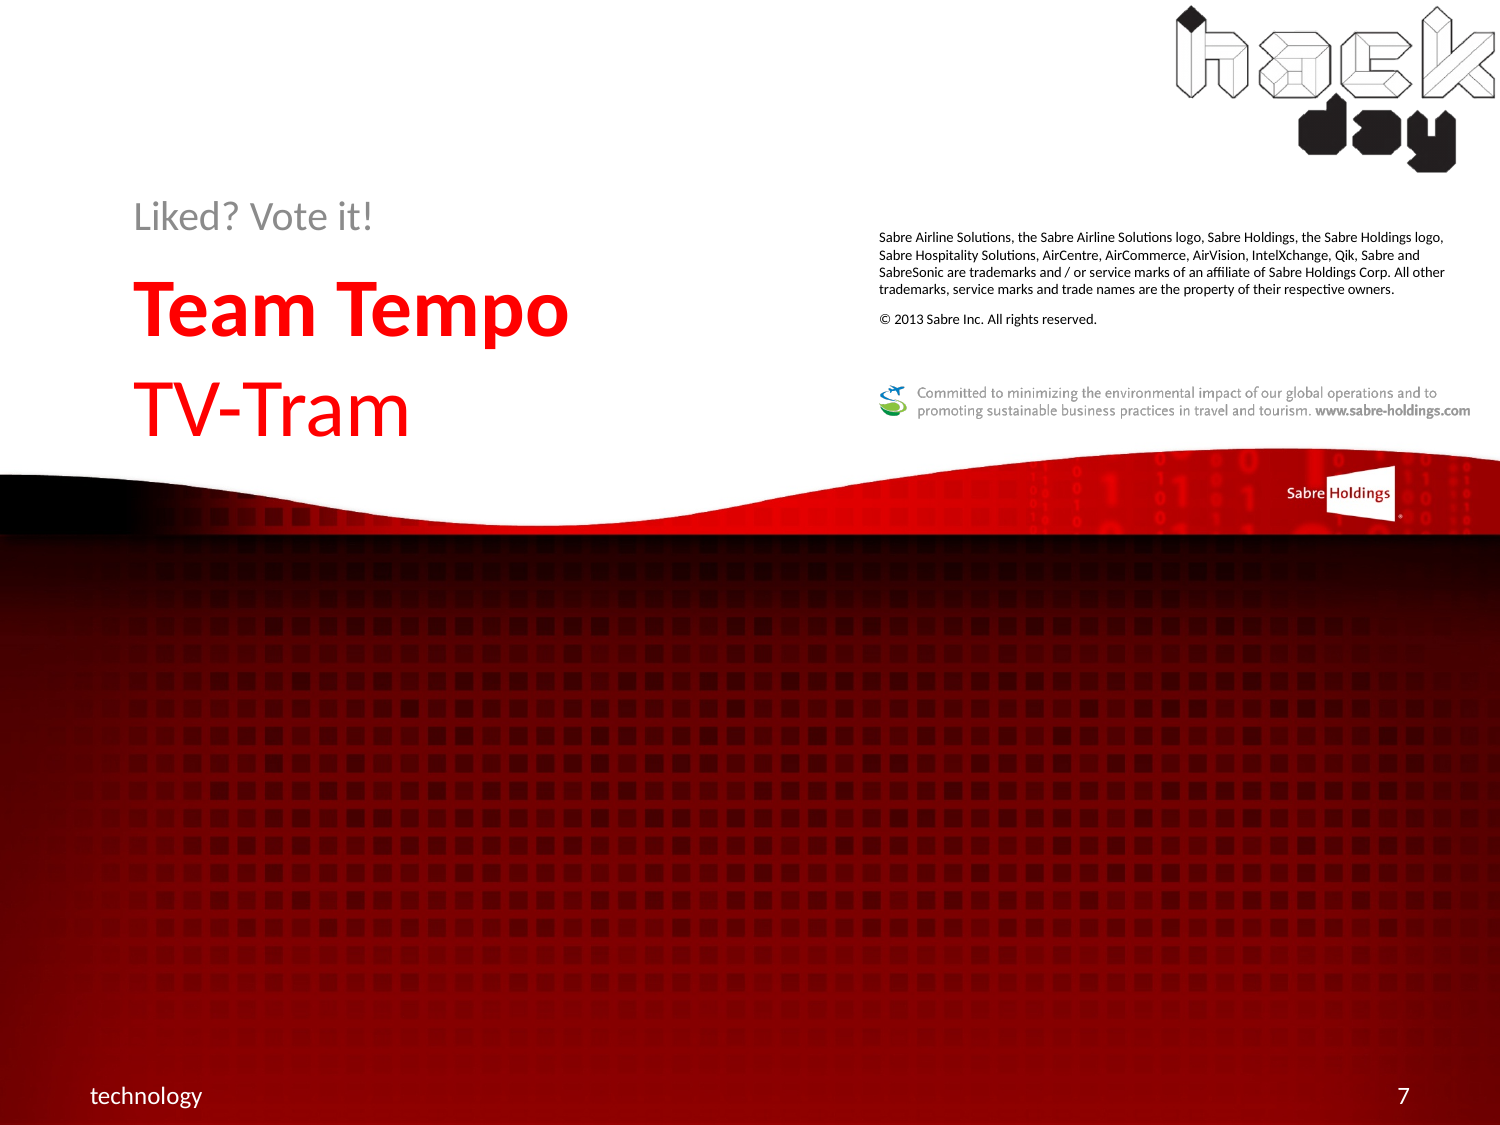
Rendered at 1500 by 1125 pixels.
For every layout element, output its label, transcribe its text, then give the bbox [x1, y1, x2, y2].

title Team Tempo TV-Tram [118, 247, 836, 470]
list Liked? Vote it! [118, 0, 1394, 247]
picture [1394, 0, 1500, 184]
picture [879, 385, 1471, 420]
slide_number technology [75, 1065, 425, 1125]
picture [0, 431, 1500, 1125]
slide_number 7 [1074, 1065, 1425, 1125]
text_box Sabre Airline Solutions, the Sabre Airline Solutions logo, Sabre Holdings, the Sabre Holdings logo, Sabre Hospitality Solutions, AirCentre, AirCommerce, AirVision, IntelXchange, Qik, Sabre and SabreSonic are trademarks and / or service marks of an affiliate of Sabre Holdings Corp. All other trademarks, service marks and trade names are the property of their respective owners. © 2013 Sabre Inc. All rights reserved. [879, 227, 1471, 328]
